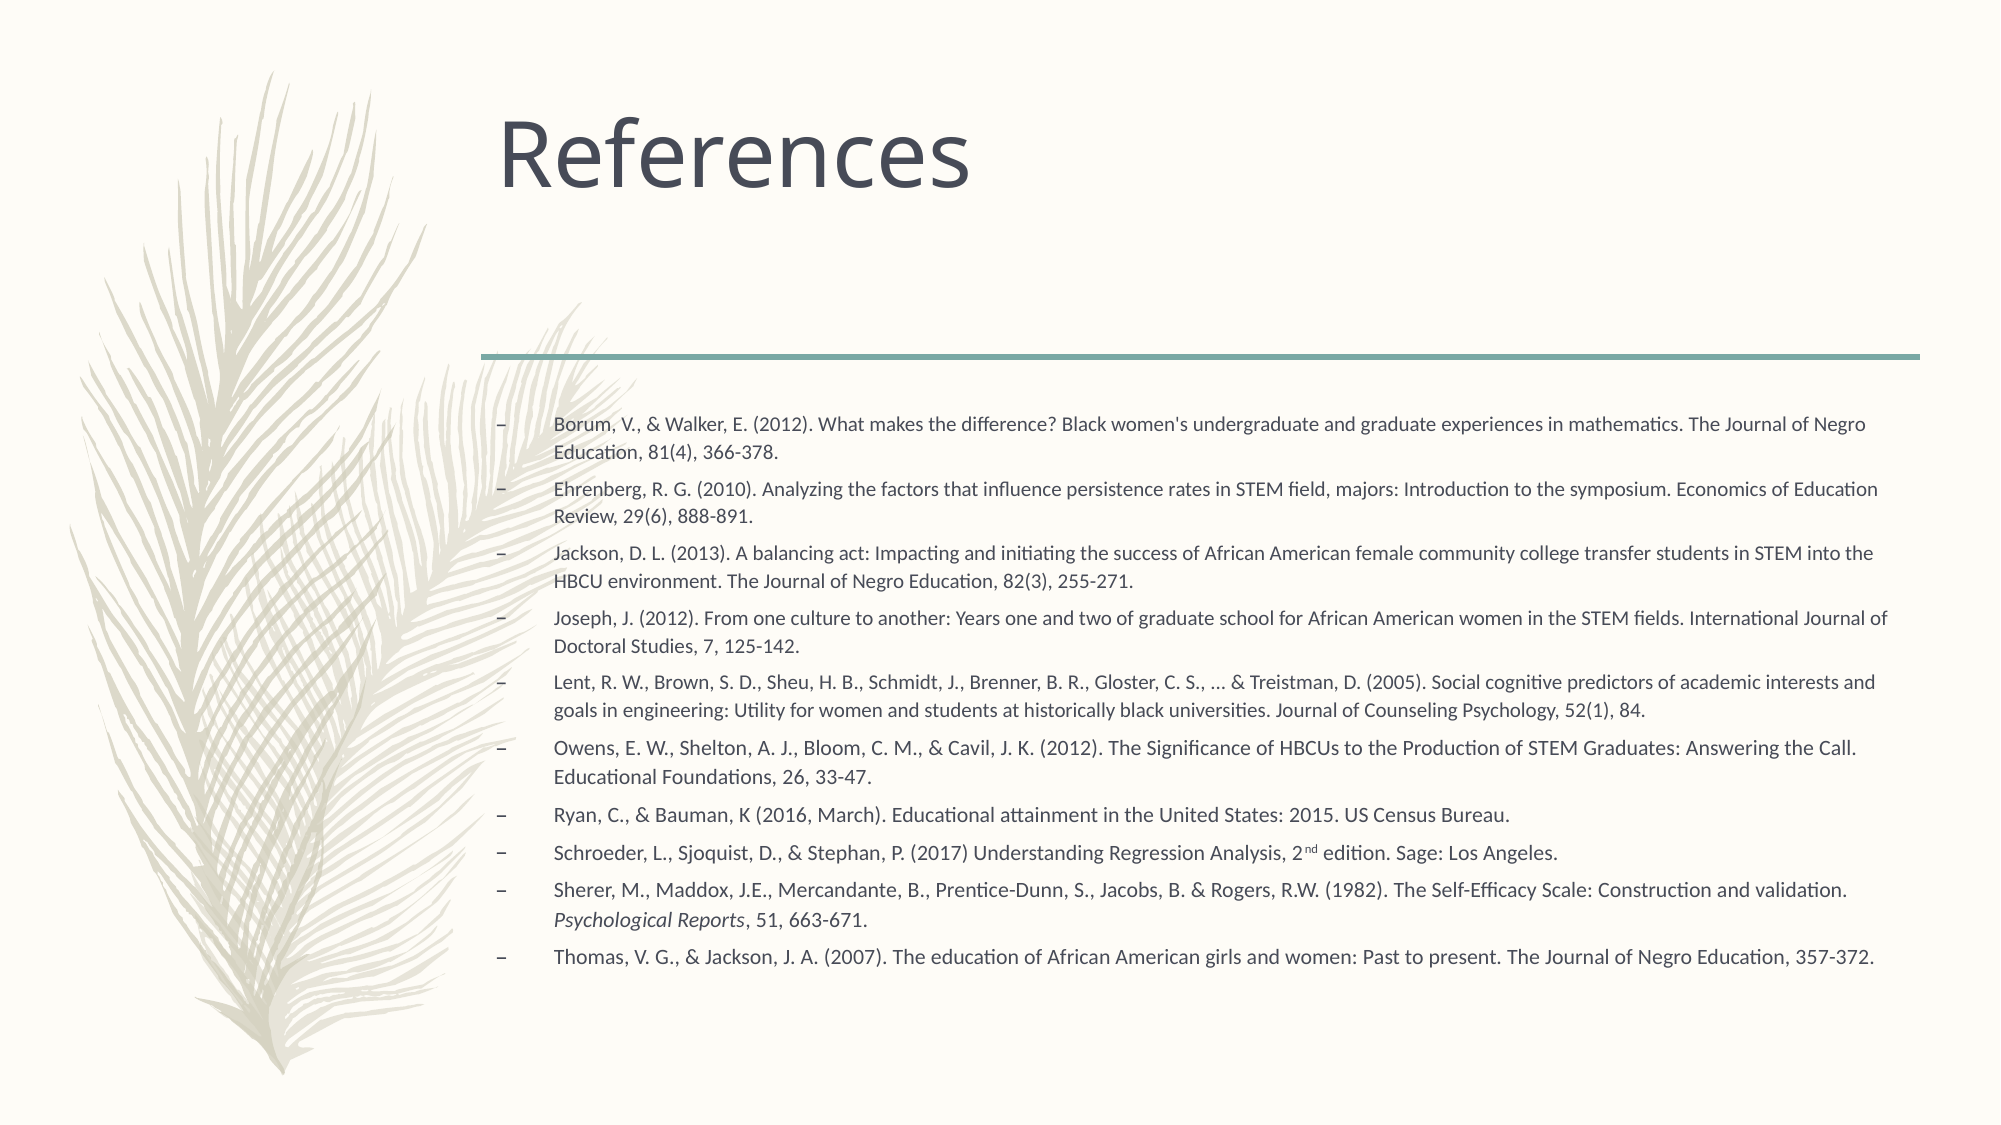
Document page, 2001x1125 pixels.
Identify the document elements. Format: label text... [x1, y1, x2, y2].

list Borum, V., & Walker, E. (2012). What makes the difference? Black women's undergraduate and graduate experiences in mathematics. The Journal of Negro Education, 81(4), 366-378. Ehrenberg, R. G. (2010). Analyzing the factors that influence persistence rates in STEM field, majors: Introduction to the symposium. Economics of Education Review, 29(6), 888-891. Jackson, D. L. (2013). A balancing act: Impacting and initiating the success of African American female community college transfer students in STEM into the HBCU environment. The Journal of Negro Education, 82(3), 255-271. Joseph, J. (2012). From one culture to another: Years one and two of graduate school for African American women in the STEM fields. International Journal of Doctoral Studies, 7, 125-142. Lent, R. W., Brown, S. D., Sheu, H. B., Schmidt, J., Brenner, B. R., Gloster, C. S., ... & Treistman, D. (2005). Social cognitive predictors of academic interests and goals in engineering: Utility for women and students at historically black universities. Journal of Counseling Psychology, 52(1), 84. Owens, E. W., Shelton, A. J., Bloom, C. M., & Cavil, J. K. (2012). The Significance of HBCUs to the Production of STEM Graduates: Answering the Call. Educational Foundations, 26, 33-47. Ryan, C., & Bauman, K (2016, March). Educational attainment in the United States: 2015. US Census Bureau. Schroeder, L., Sjoquist, D., & Stephan, P. (2017) Understanding Regression Analysis, 2nd edition. Sage: Los Angeles. Sherer, M., Maddox, J.E., Mercandante, B., Prentice-Dunn, S., Jacobs, B. & Rogers, R.W. (1982). The Self-Efficacy Scale: Construction and validation. Psychological Reports, 51, 663-671. Thomas, V. G., & Jackson, J. A. (2007). The education of African American girls and women: Past to present. The Journal of Negro Education, 357-372. [481, 399, 1920, 999]
title References [481, 93, 1920, 350]
